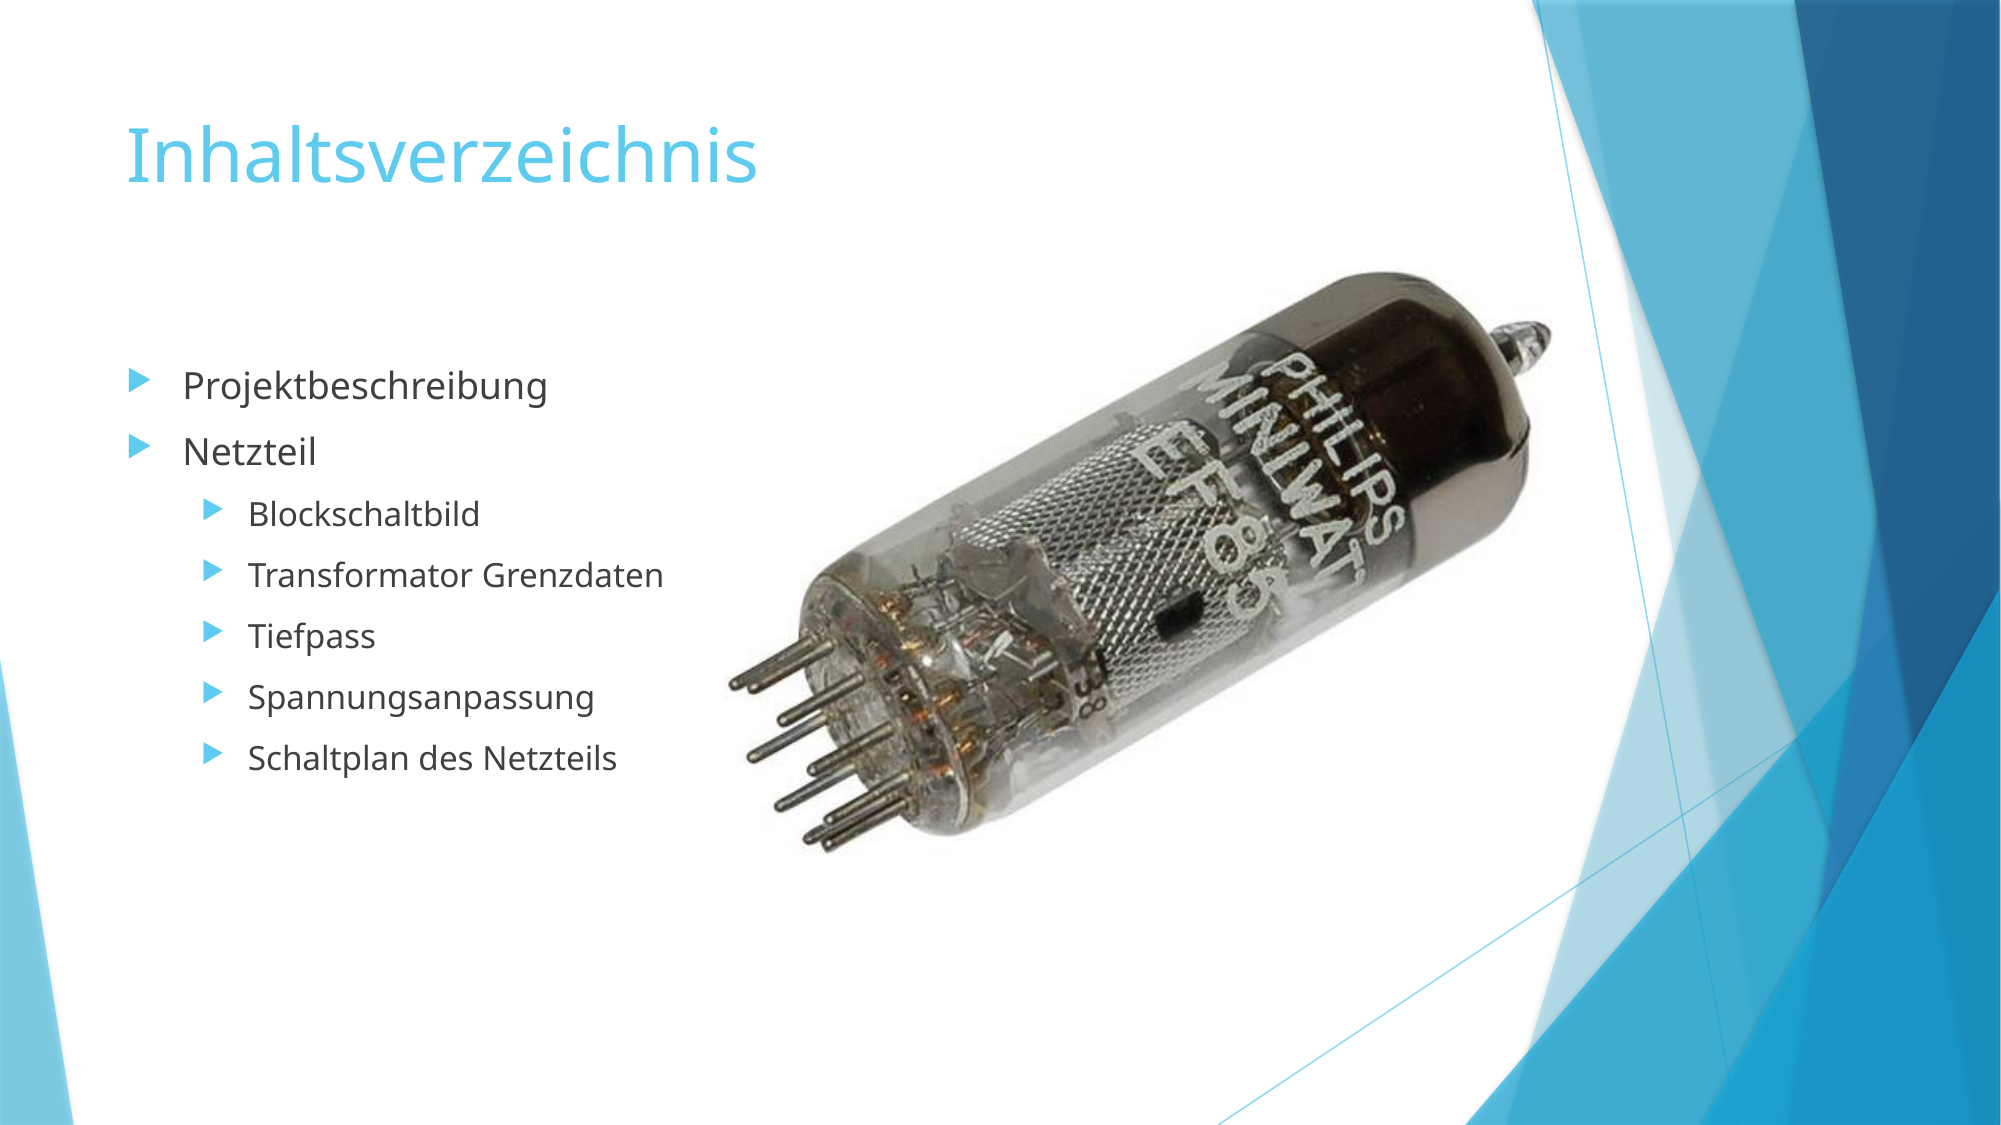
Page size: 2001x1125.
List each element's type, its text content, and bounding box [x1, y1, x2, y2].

title Inhaltsverzeichnis [111, 99, 1522, 317]
picture [723, 267, 1553, 858]
list Projektbeschreibung Netzteil Blockschaltbild Transformator Grenzdaten Tiefpass Spannungsanpassung Schaltplan des Netzteils [111, 354, 1522, 992]
